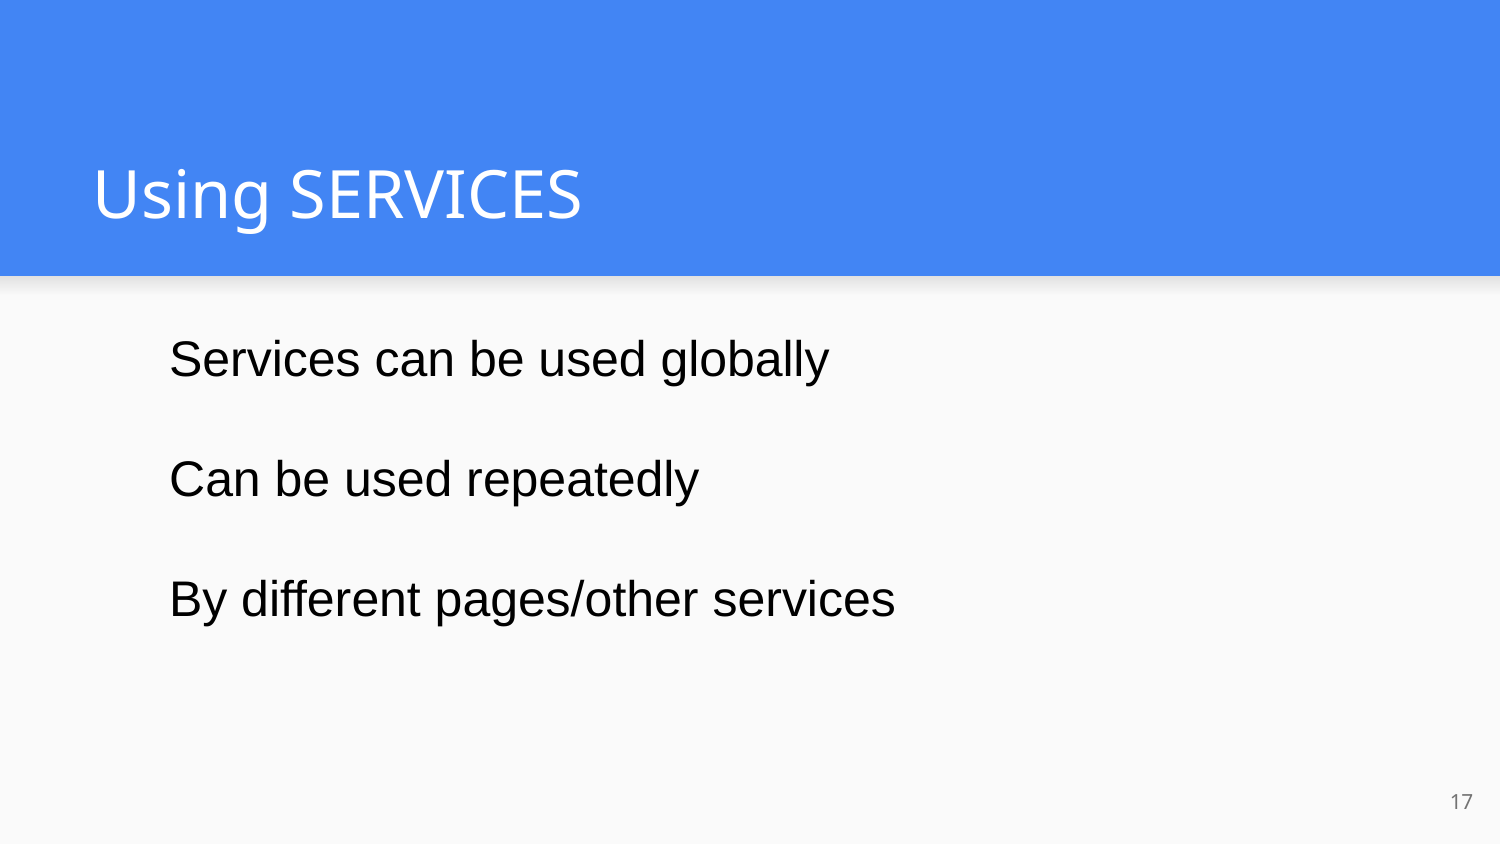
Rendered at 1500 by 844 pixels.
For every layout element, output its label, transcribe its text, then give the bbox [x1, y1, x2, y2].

text_box Services can be used globally Can be used repeatedly By different pages/other services [154, 311, 1350, 685]
slide_number 17 [1398, 770, 1489, 835]
title Using SERVICES [77, 121, 1427, 248]
